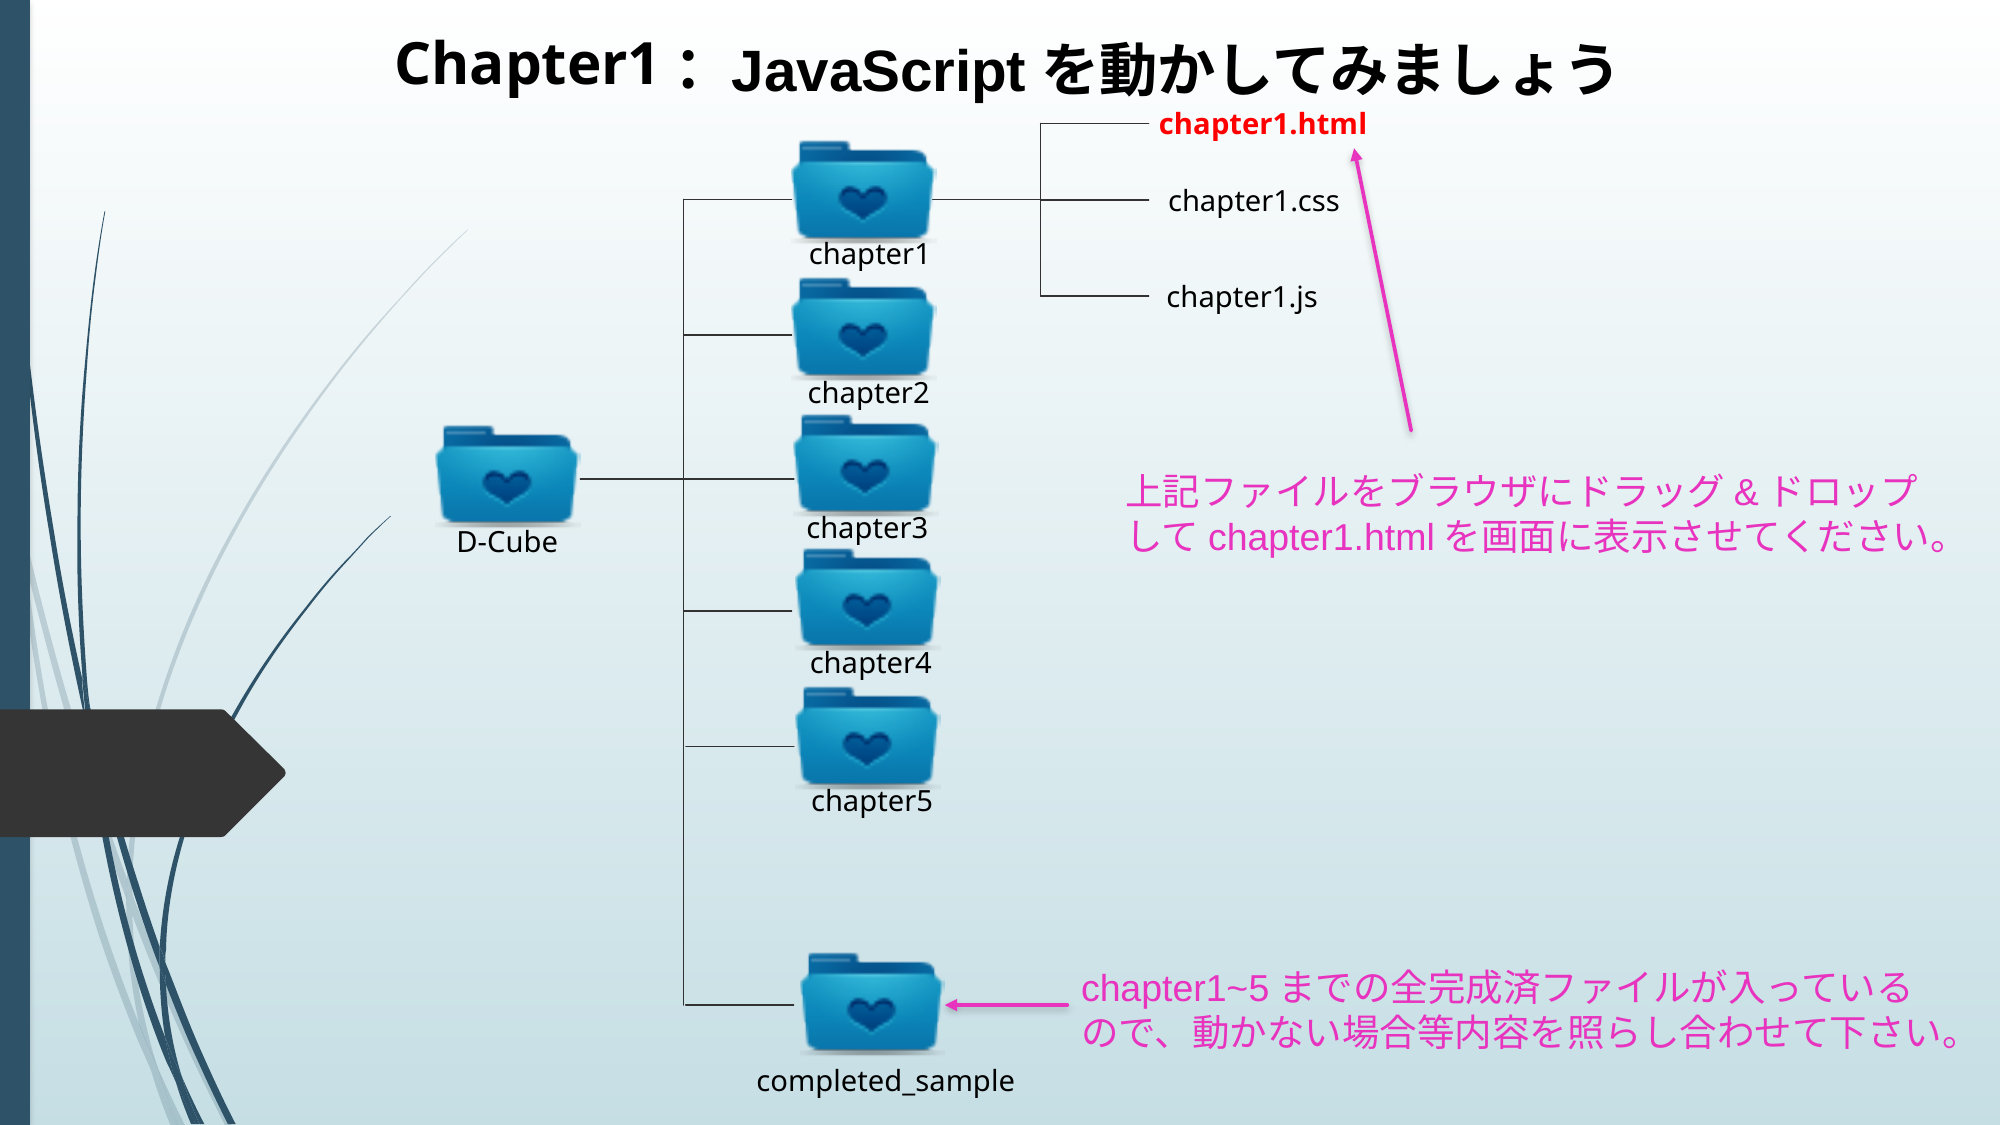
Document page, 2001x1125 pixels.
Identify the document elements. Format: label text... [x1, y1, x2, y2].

text_box completed_sample [741, 1054, 1031, 1105]
text_box chapter1 [940, 227, 947, 278]
text_box 上記ファイルをブラウザにドラッグ&ドロップ してchapter1.htmlを画面に表示させてください。 [1110, 460, 1983, 566]
text_box Chapter1 [379, 18, 677, 104]
text_box chapter1.css [1153, 175, 1348, 226]
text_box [1353, 147, 1412, 431]
picture [799, 917, 945, 1063]
text_box D-Cube [441, 543, 574, 566]
picture [791, 105, 941, 797]
text_box ：JavaScriptを動かしてみましょう [644, 26, 1637, 111]
text_box chapter1.html [1144, 111, 1383, 148]
text_box chapter2 [940, 367, 945, 418]
text_box chapter5 [796, 775, 949, 825]
picture [435, 390, 581, 536]
text_box chapter1.js [1151, 270, 1333, 321]
text_box chapter1~5までの全完成済ファイルが入っている ので、動かない場合等内容を照らし合わせて下さい。 [1066, 956, 1995, 1062]
